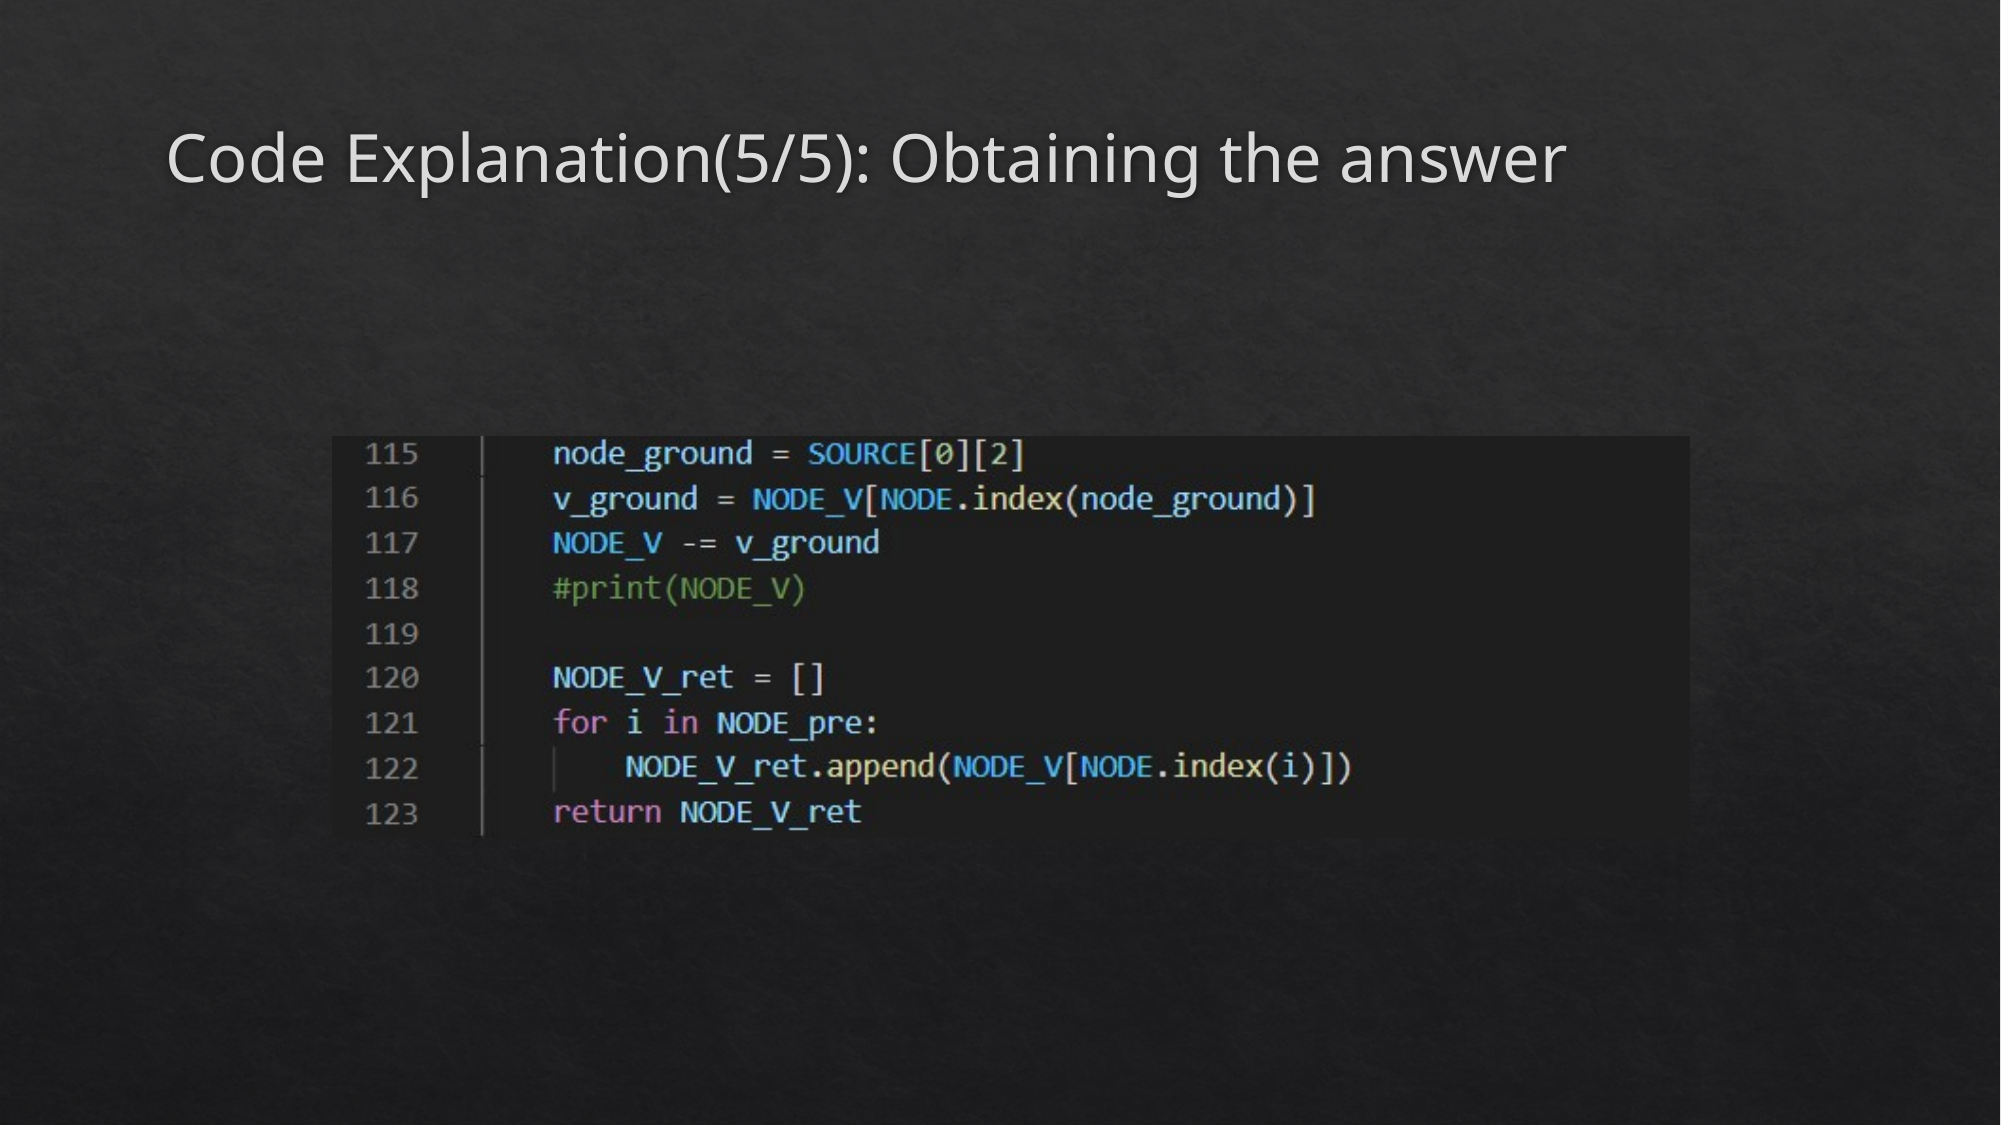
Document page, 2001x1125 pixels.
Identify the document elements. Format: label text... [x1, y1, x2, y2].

text_box Code Explanation(5/5): Obtaining the answer [150, 76, 1850, 236]
picture [332, 436, 1690, 838]
